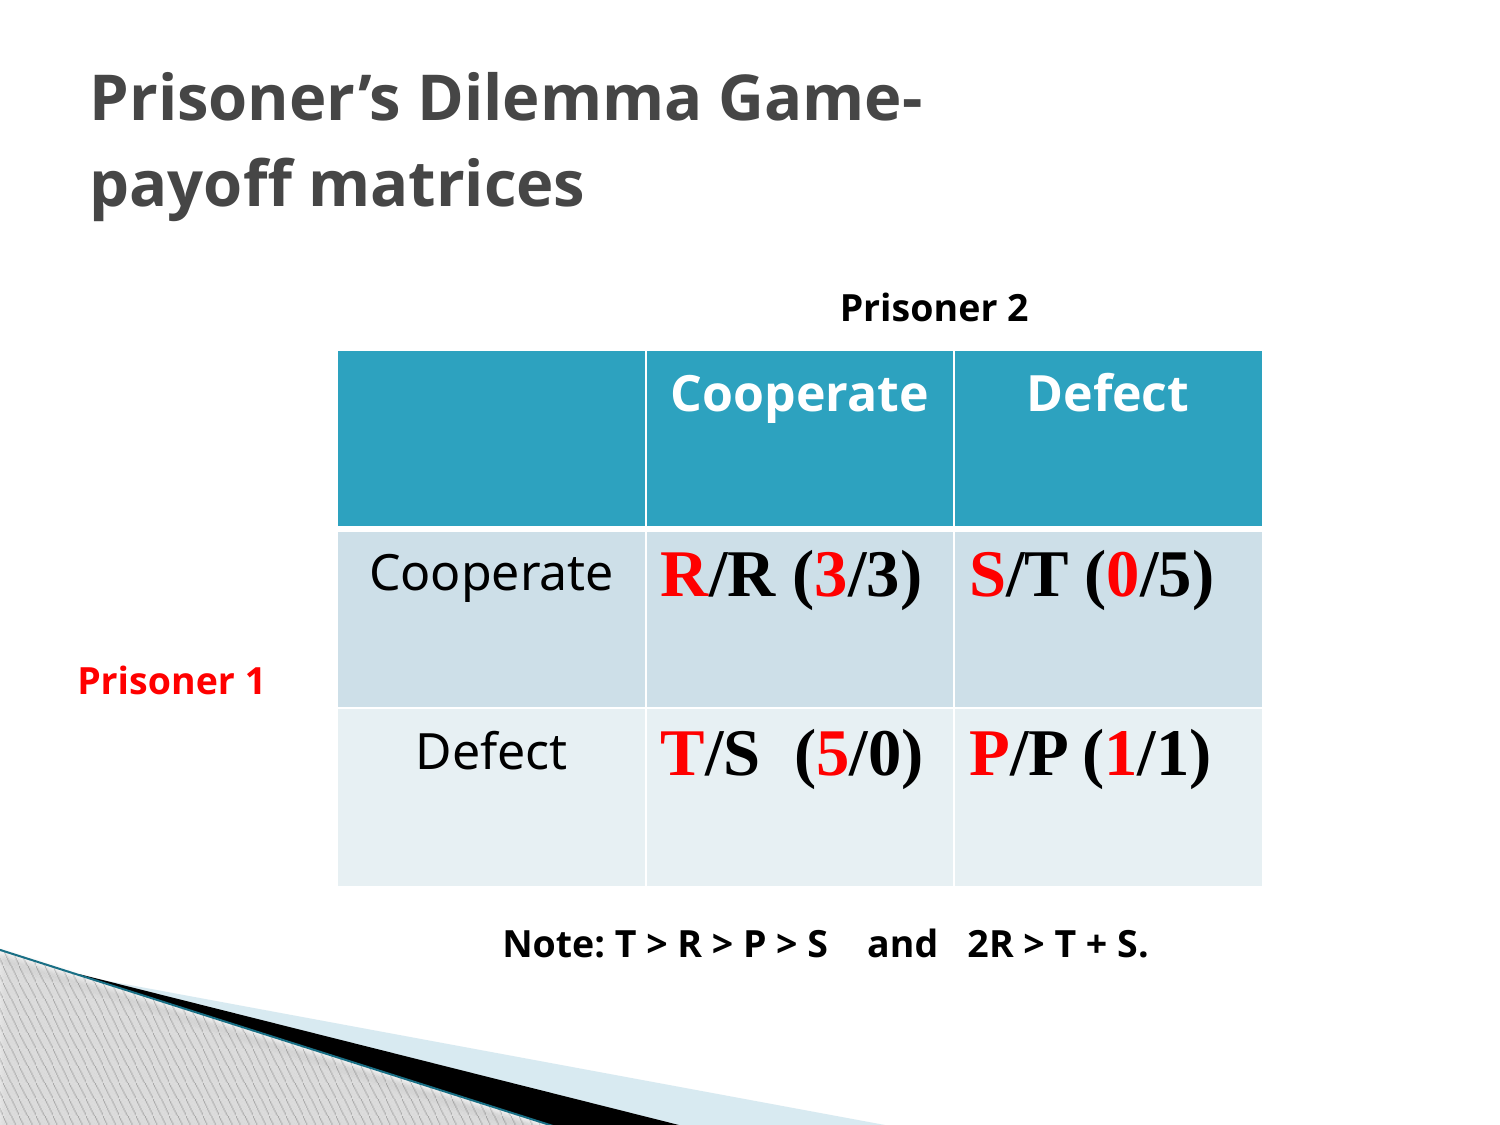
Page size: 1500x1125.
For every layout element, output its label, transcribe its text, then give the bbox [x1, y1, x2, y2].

table_header Cooperate [647, 351, 953, 526]
text_box Note: T > R > P > S and 2R > T + S. [487, 912, 1275, 1018]
table_header Defect [955, 351, 1262, 526]
text_box Prisoner 2 [825, 276, 1075, 337]
table_cell R/R (3/3) [647, 532, 953, 707]
text_box Prisoner 1 [62, 649, 313, 710]
table_header [338, 351, 645, 526]
table_cell Defect [338, 709, 645, 886]
title Prisoner’s Dilemma Game- payoff matrices [75, 45, 1425, 233]
table_cell Cooperate [338, 532, 645, 707]
table_cell T/S (5/0) [647, 709, 953, 886]
table_cell P/P (1/1) [955, 709, 1262, 886]
table_cell S/T (0/5) [955, 532, 1262, 707]
